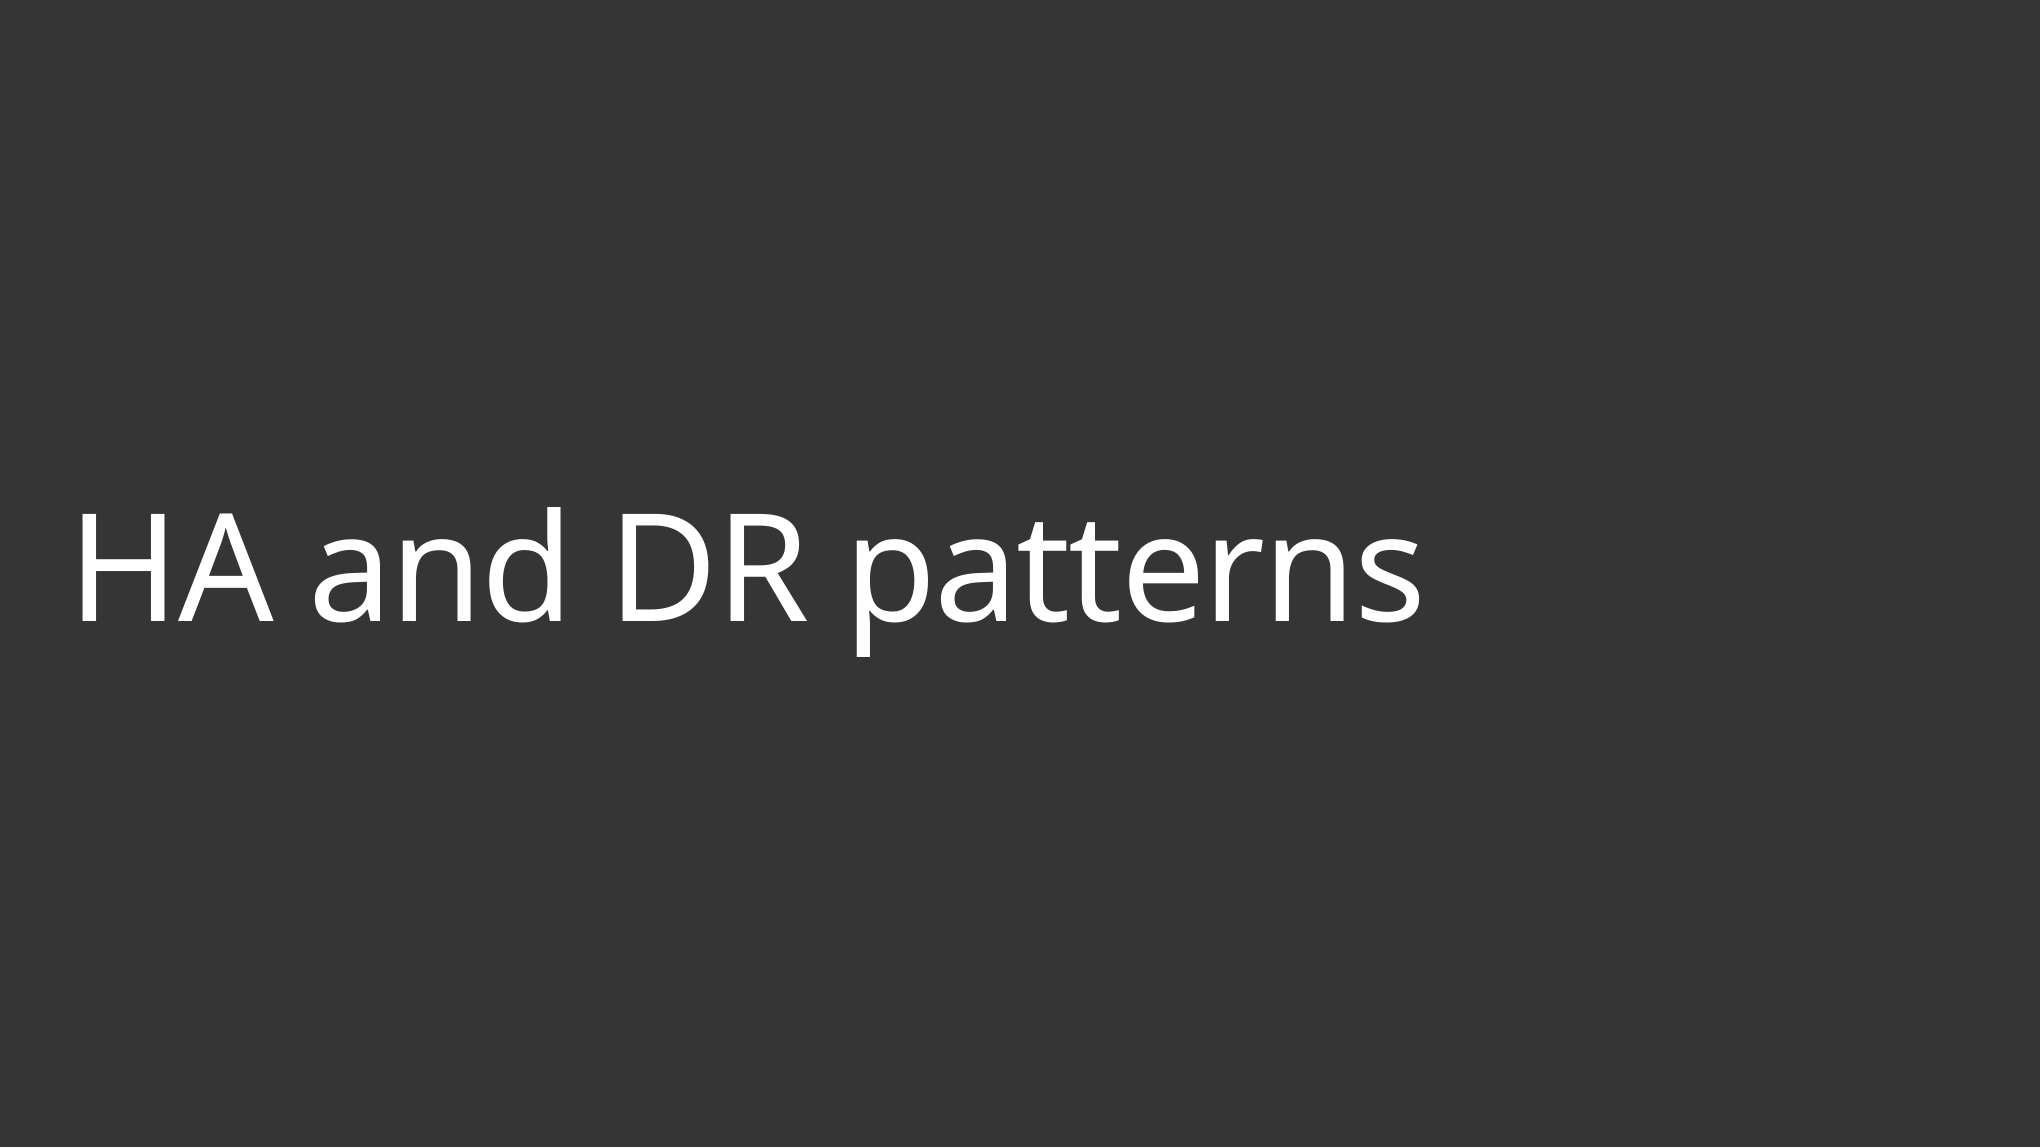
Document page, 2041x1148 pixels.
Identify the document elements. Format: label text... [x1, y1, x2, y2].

title HA and DR patterns [45, 476, 1996, 671]
